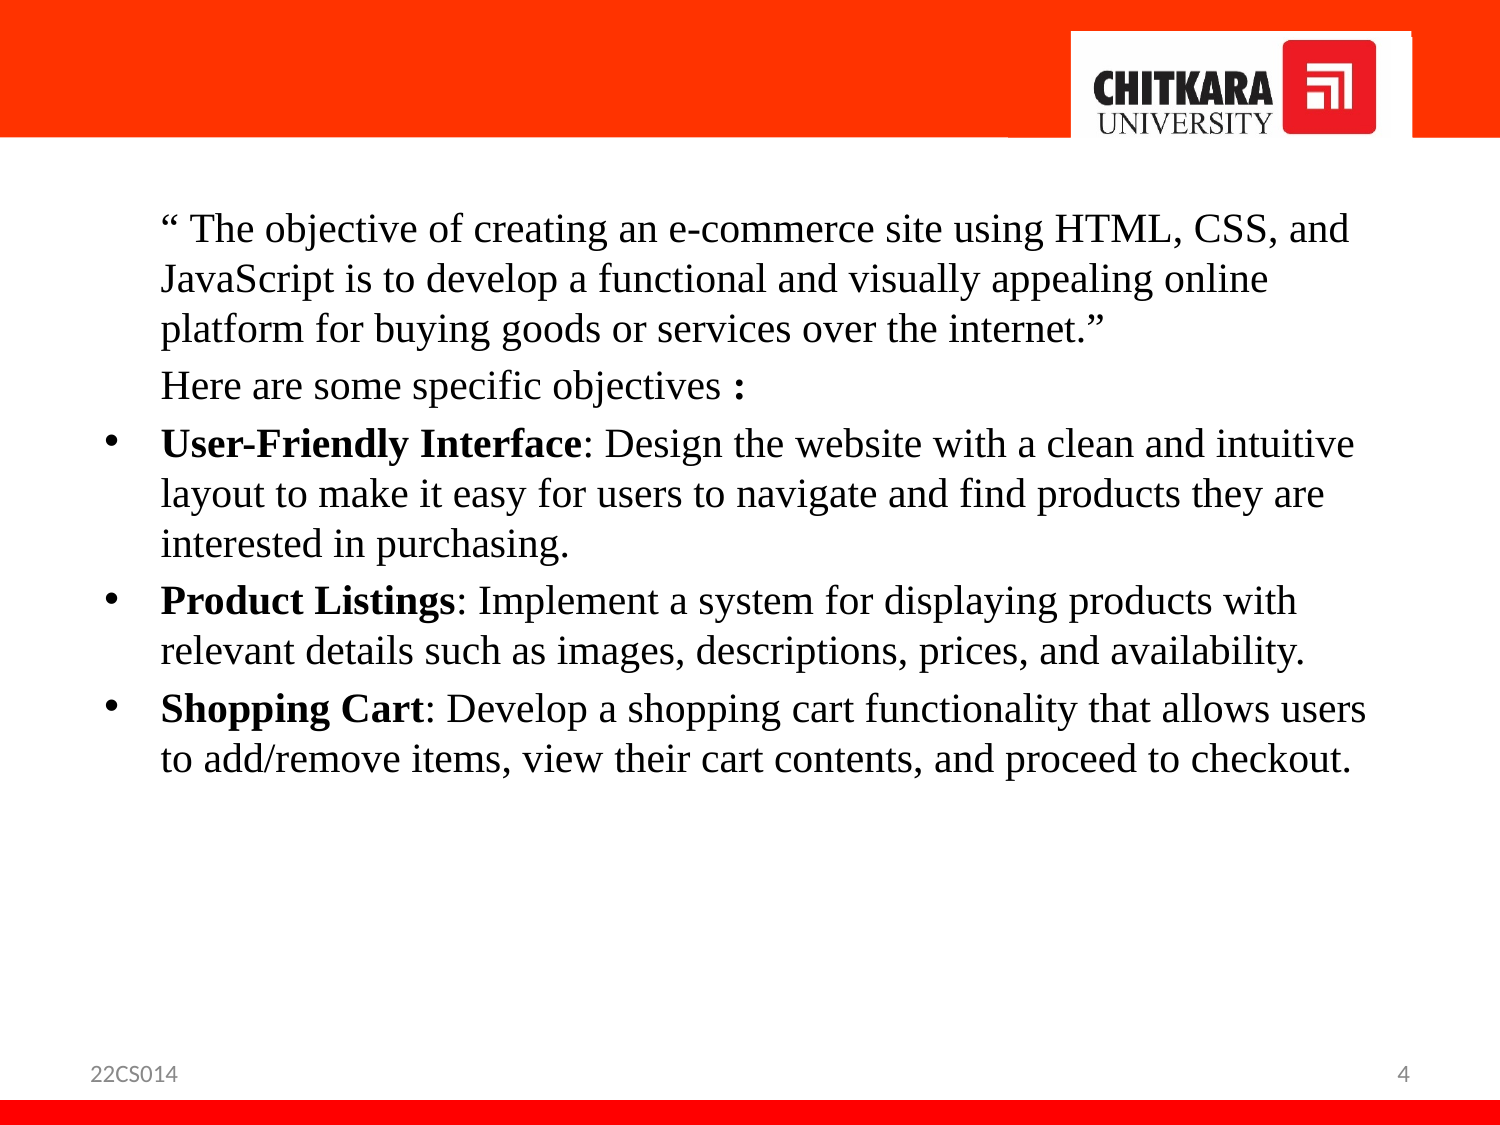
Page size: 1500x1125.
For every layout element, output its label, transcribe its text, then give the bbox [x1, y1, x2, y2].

slide_number 4 [1074, 1042, 1425, 1103]
list “ The objective of creating an e-commerce site using HTML, CSS, and JavaScript is to develop a functional and visually appealing online platform for buying goods or services over the internet.” Here are some specific objectives : User-Friendly Interface: Design the website with a clean and intuitive layout to make it easy for users to navigate and find products they are interested in purchasing. Product Listings: Implement a system for displaying products with relevant details such as images, descriptions, prices, and availability. Shopping Cart: Develop a shopping cart functionality that allows users to add/remove items, view their cart contents, and proceed to checkout. [70, 192, 1425, 968]
slide_number 22CS014 [75, 1042, 425, 1103]
picture [1074, 37, 1391, 138]
